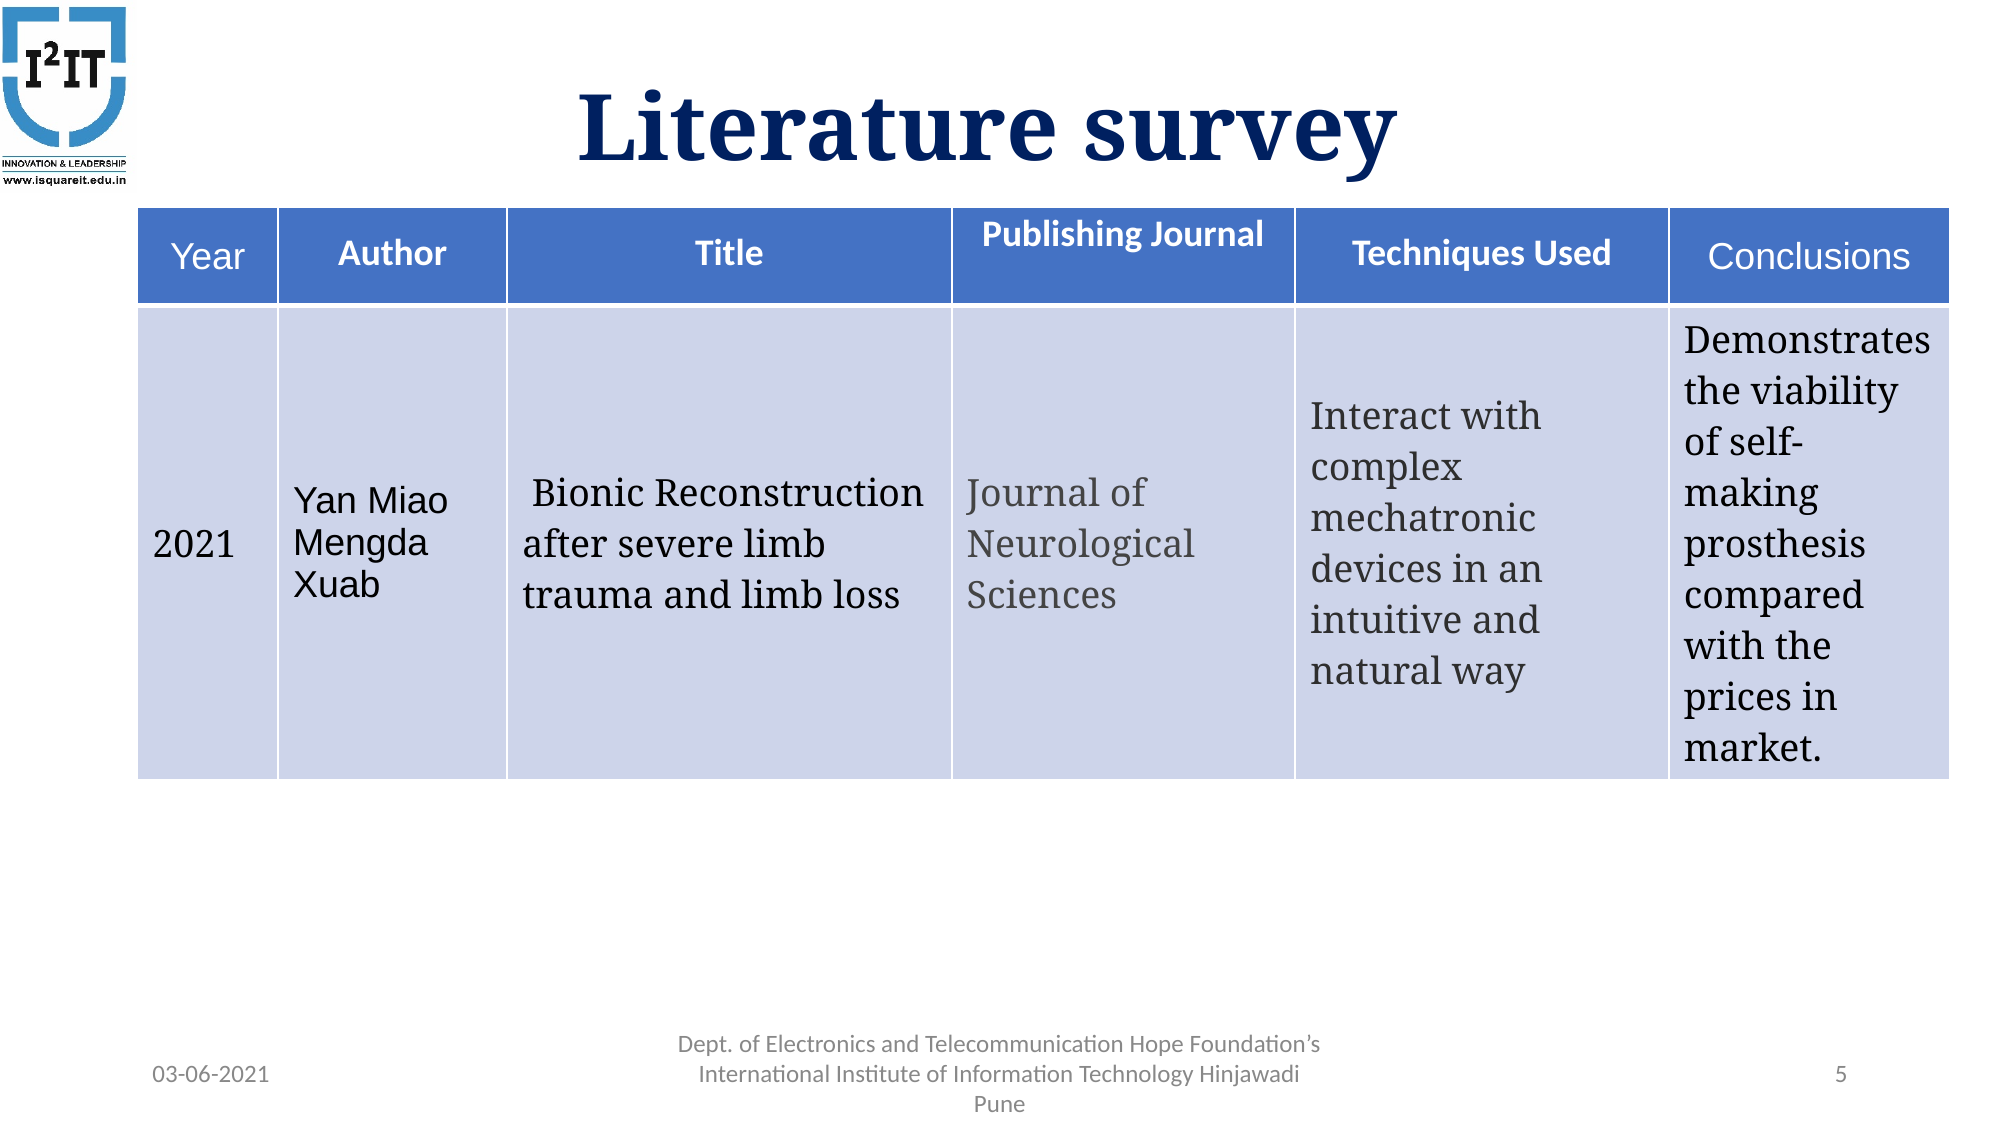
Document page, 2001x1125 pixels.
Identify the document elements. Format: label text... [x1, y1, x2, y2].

table_header Author [279, 208, 506, 303]
table_header Year [138, 208, 277, 303]
table_header Techniques Used [1296, 208, 1668, 303]
picture [0, 0, 137, 193]
table_header Publishing Journal [953, 208, 1294, 303]
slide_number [137, 1042, 588, 1103]
table_cell Bionic Reconstruction after severe limb trauma and limb loss [508, 308, 951, 779]
table_cell Journal of Neurological Sciences [953, 308, 1294, 779]
table_cell 2021 [138, 308, 277, 779]
table_cell Yan Miao Mengda Xuab [279, 308, 506, 779]
text_box Literature survey [0, 58, 2000, 204]
table_cell Demonstrates the viability of self-making prosthesis compared with the prices in market. [1670, 308, 1949, 779]
footer Dept. of Electronics and Telecommunication Hope Foundation’s International Institute of Information Technology Hinjawadi Pune [662, 1042, 1338, 1103]
table_cell Interact with complex mechatronic devices in an intuitive and natural way [1296, 308, 1668, 779]
table_header Conclusions [1670, 208, 1949, 303]
table_header Title [508, 208, 951, 303]
slide_number ‹#› [1412, 1042, 1863, 1103]
